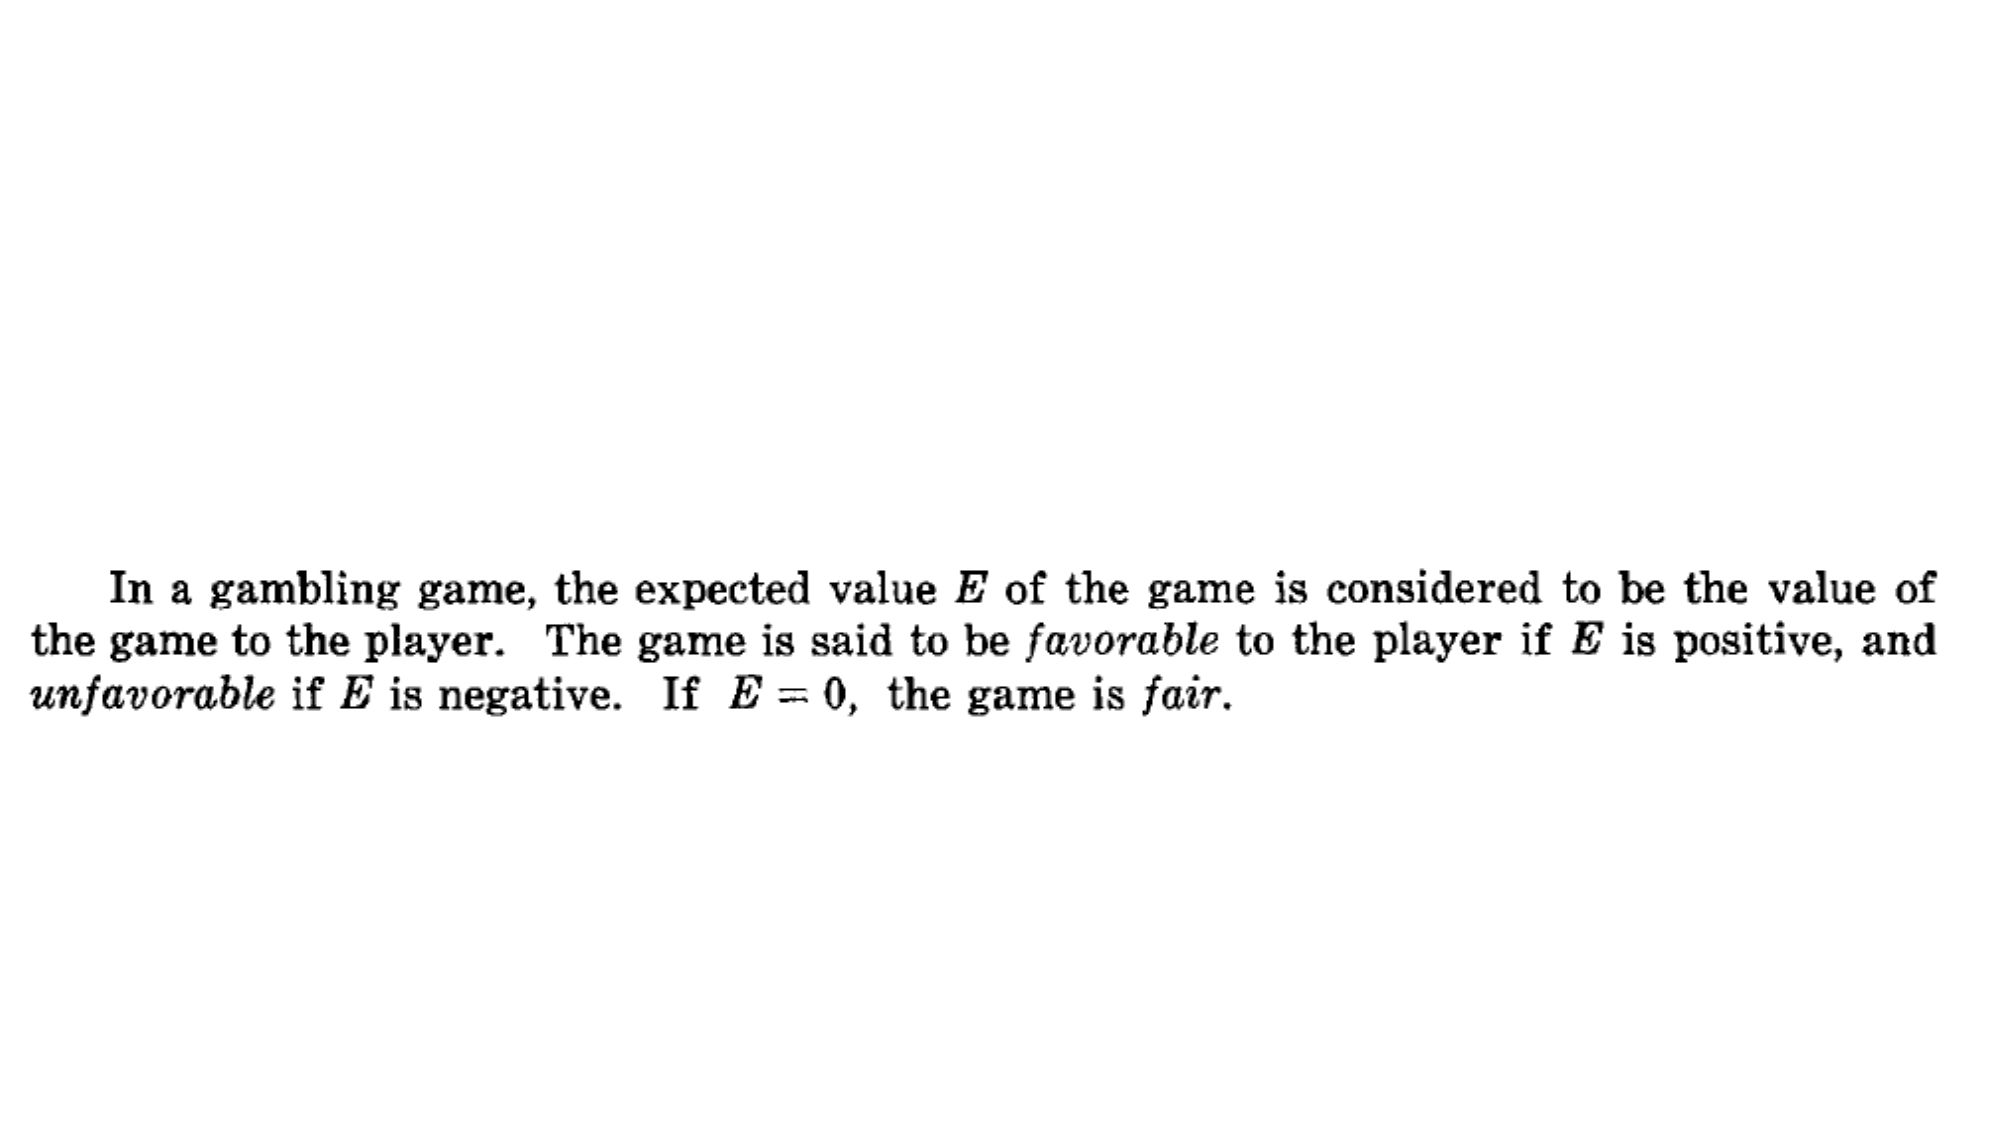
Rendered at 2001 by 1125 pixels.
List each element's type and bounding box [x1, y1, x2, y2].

list [0, 543, 1983, 755]
